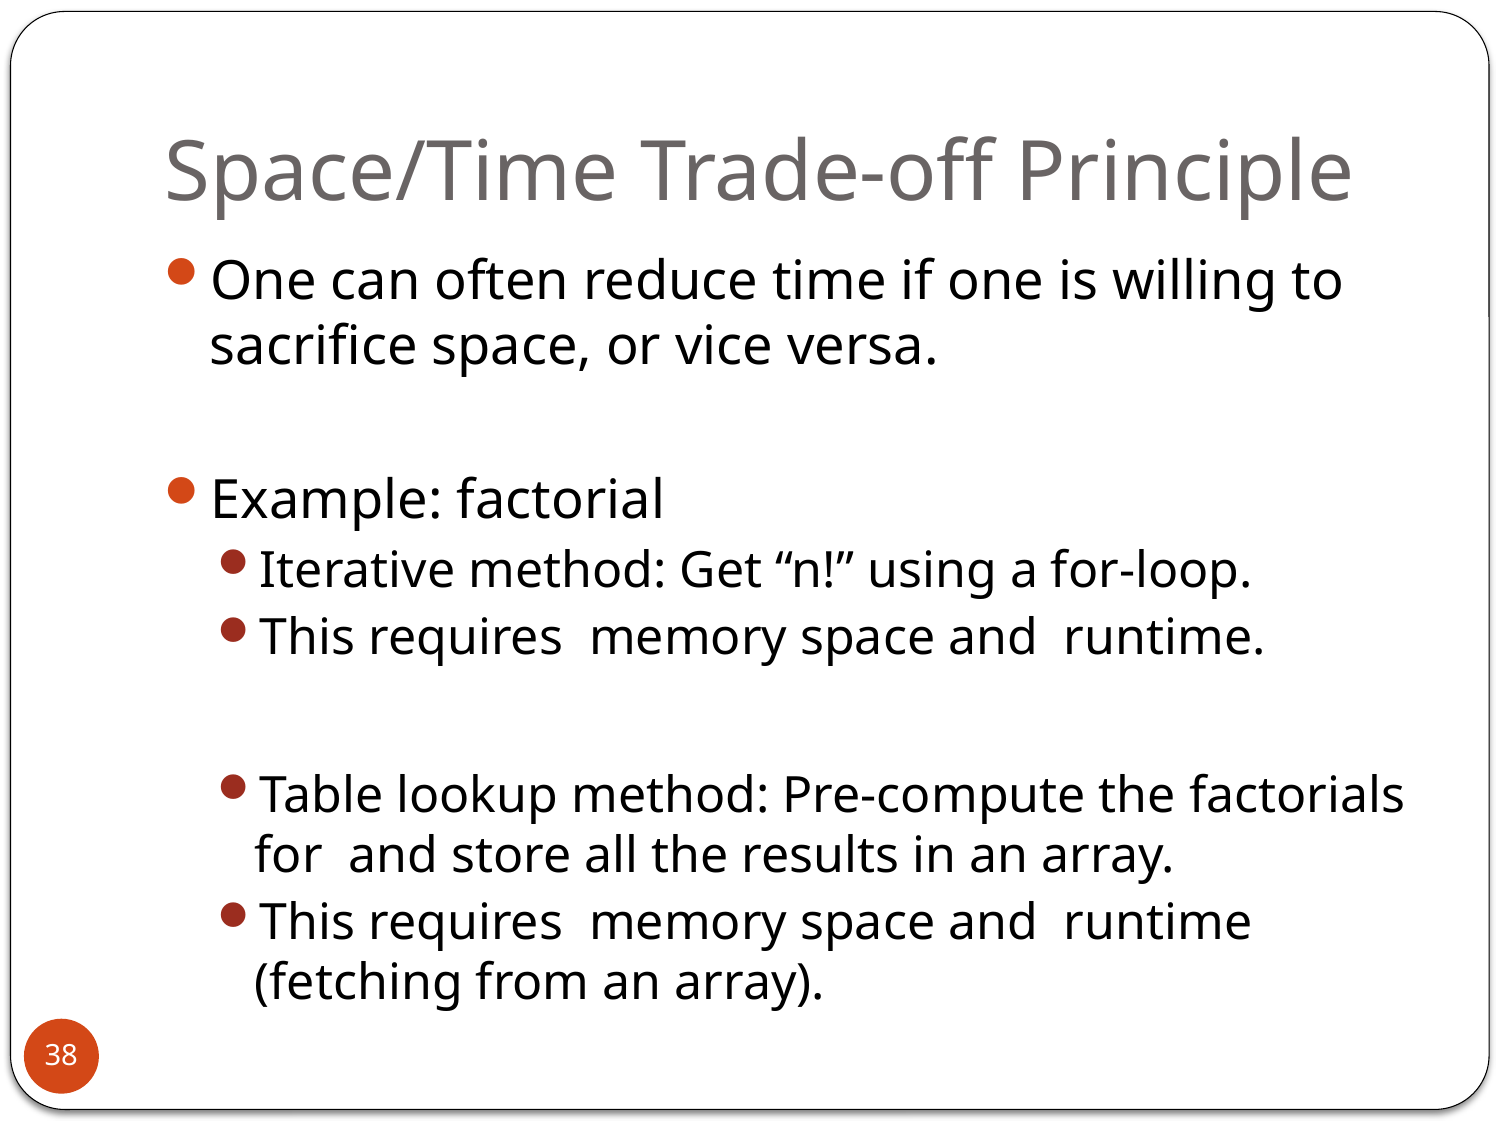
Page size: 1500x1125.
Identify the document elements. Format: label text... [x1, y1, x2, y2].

title Space/Time Trade-off Principle [150, 45, 1425, 233]
slide_number 38 [23, 1018, 99, 1094]
